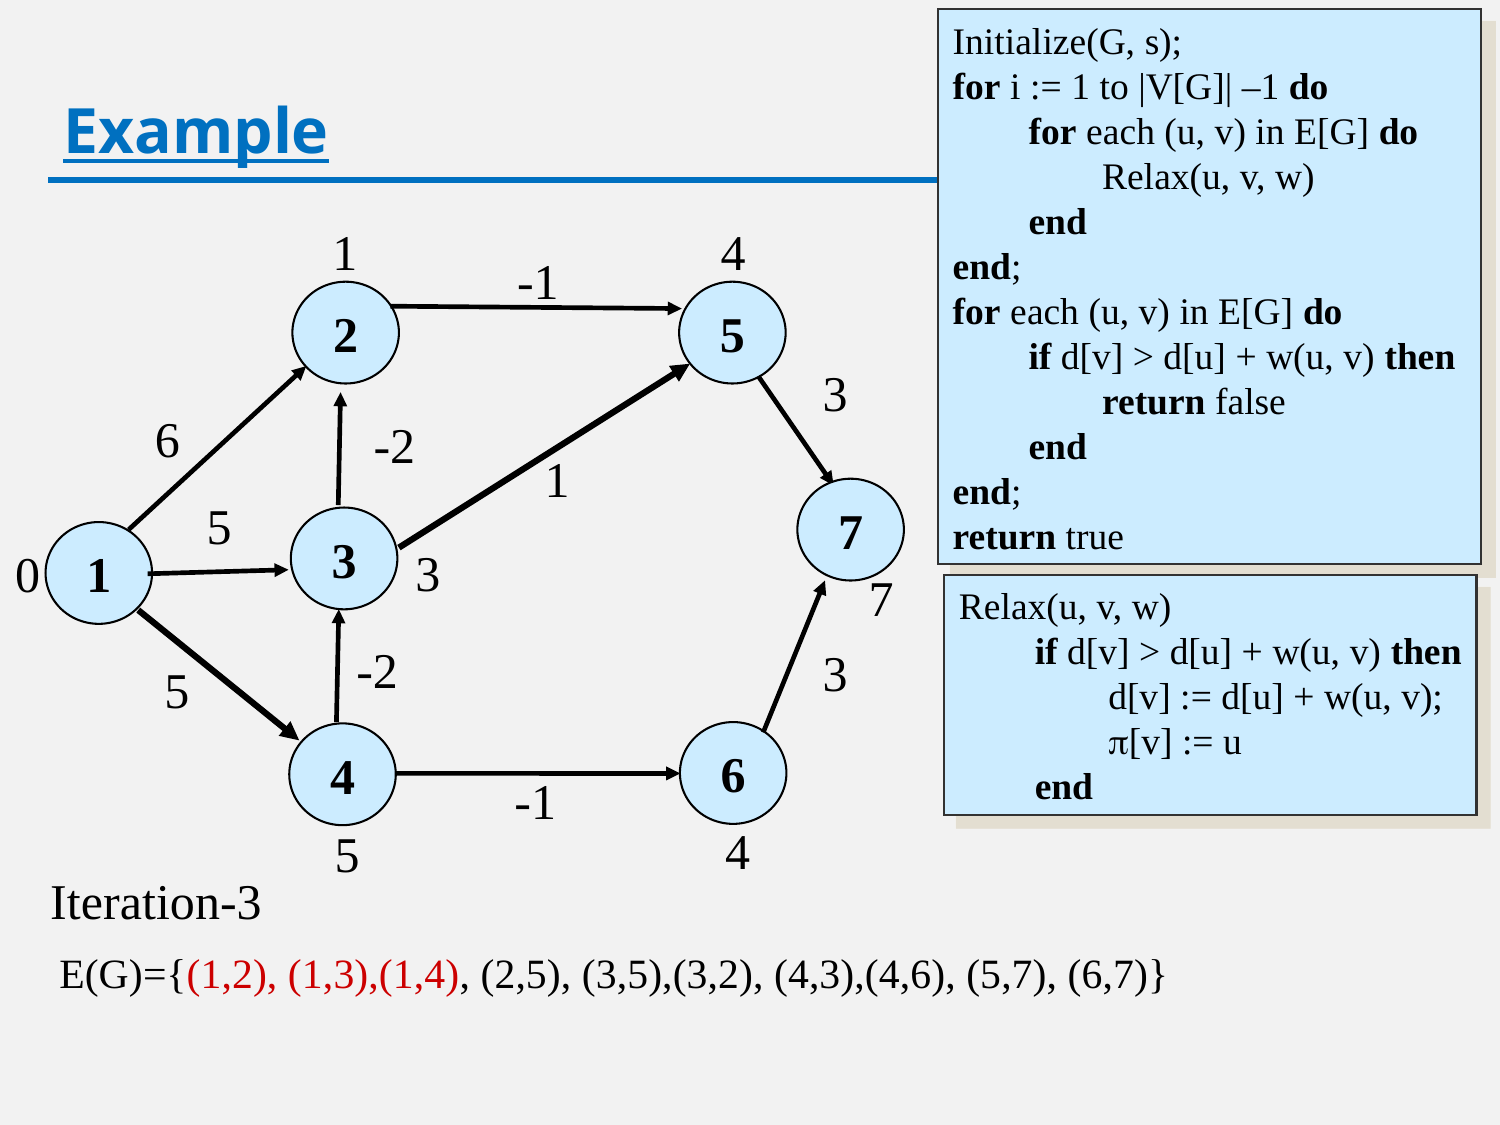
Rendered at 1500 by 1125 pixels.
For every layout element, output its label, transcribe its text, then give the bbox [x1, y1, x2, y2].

text_box Initialize(G, s); for i := 1 to |V[G]| –1 do for each (u, v) in E[G] do Relax(u, v, w) end end; for each (u, v) in E[G] do if d[v] > d[u] + w(u, v) then return false end end; return true [938, 9, 1482, 565]
text_box 6 [679, 722, 787, 819]
text_box -1 [499, 762, 572, 838]
text_box 7 [853, 558, 909, 634]
text_box E(G)={(1,2), (1,3),(1,4), (2,5), (3,5),(3,2), (4,3),(4,6), (5,7), (6,7)} [44, 939, 1241, 1005]
text_box [195, 366, 307, 469]
text_box -2 [358, 405, 431, 481]
text_box 3 [807, 354, 863, 430]
text_box [334, 392, 347, 506]
text_box 4 [705, 213, 761, 289]
text_box 1 [317, 213, 373, 289]
text_box 3 [807, 633, 863, 709]
text_box 4 [710, 812, 766, 888]
text_box 3 [290, 507, 398, 610]
text_box 5 [679, 288, 786, 384]
text_box 5 [149, 651, 205, 727]
text_box 5 [319, 814, 375, 890]
text_box [332, 609, 345, 723]
text_box 4 [289, 723, 396, 820]
text_box Iteration-3 [35, 862, 312, 938]
text_box -1 [502, 242, 574, 317]
text_box 7 [797, 478, 904, 581]
text_box [147, 563, 289, 577]
text_box [572, 767, 681, 780]
title Example [48, 2, 1474, 175]
text_box 3 [400, 534, 456, 609]
text_box 1 [529, 439, 585, 515]
text_box Relax(u, v, w) if d[v] > d[u] + w(u, v) then d[v] := d[u] + w(u, v); [v] := u end [944, 574, 1477, 815]
text_box [205, 663, 300, 741]
text_box 5 [191, 486, 247, 562]
text_box [763, 580, 827, 733]
text_box 6 [140, 400, 195, 476]
text_box -2 [341, 631, 413, 707]
text_box [570, 363, 690, 439]
text_box 1 [56, 522, 153, 624]
text_box 2 [292, 288, 399, 384]
text_box 0 [0, 535, 56, 611]
text_box [574, 302, 682, 315]
text_box [758, 376, 833, 483]
